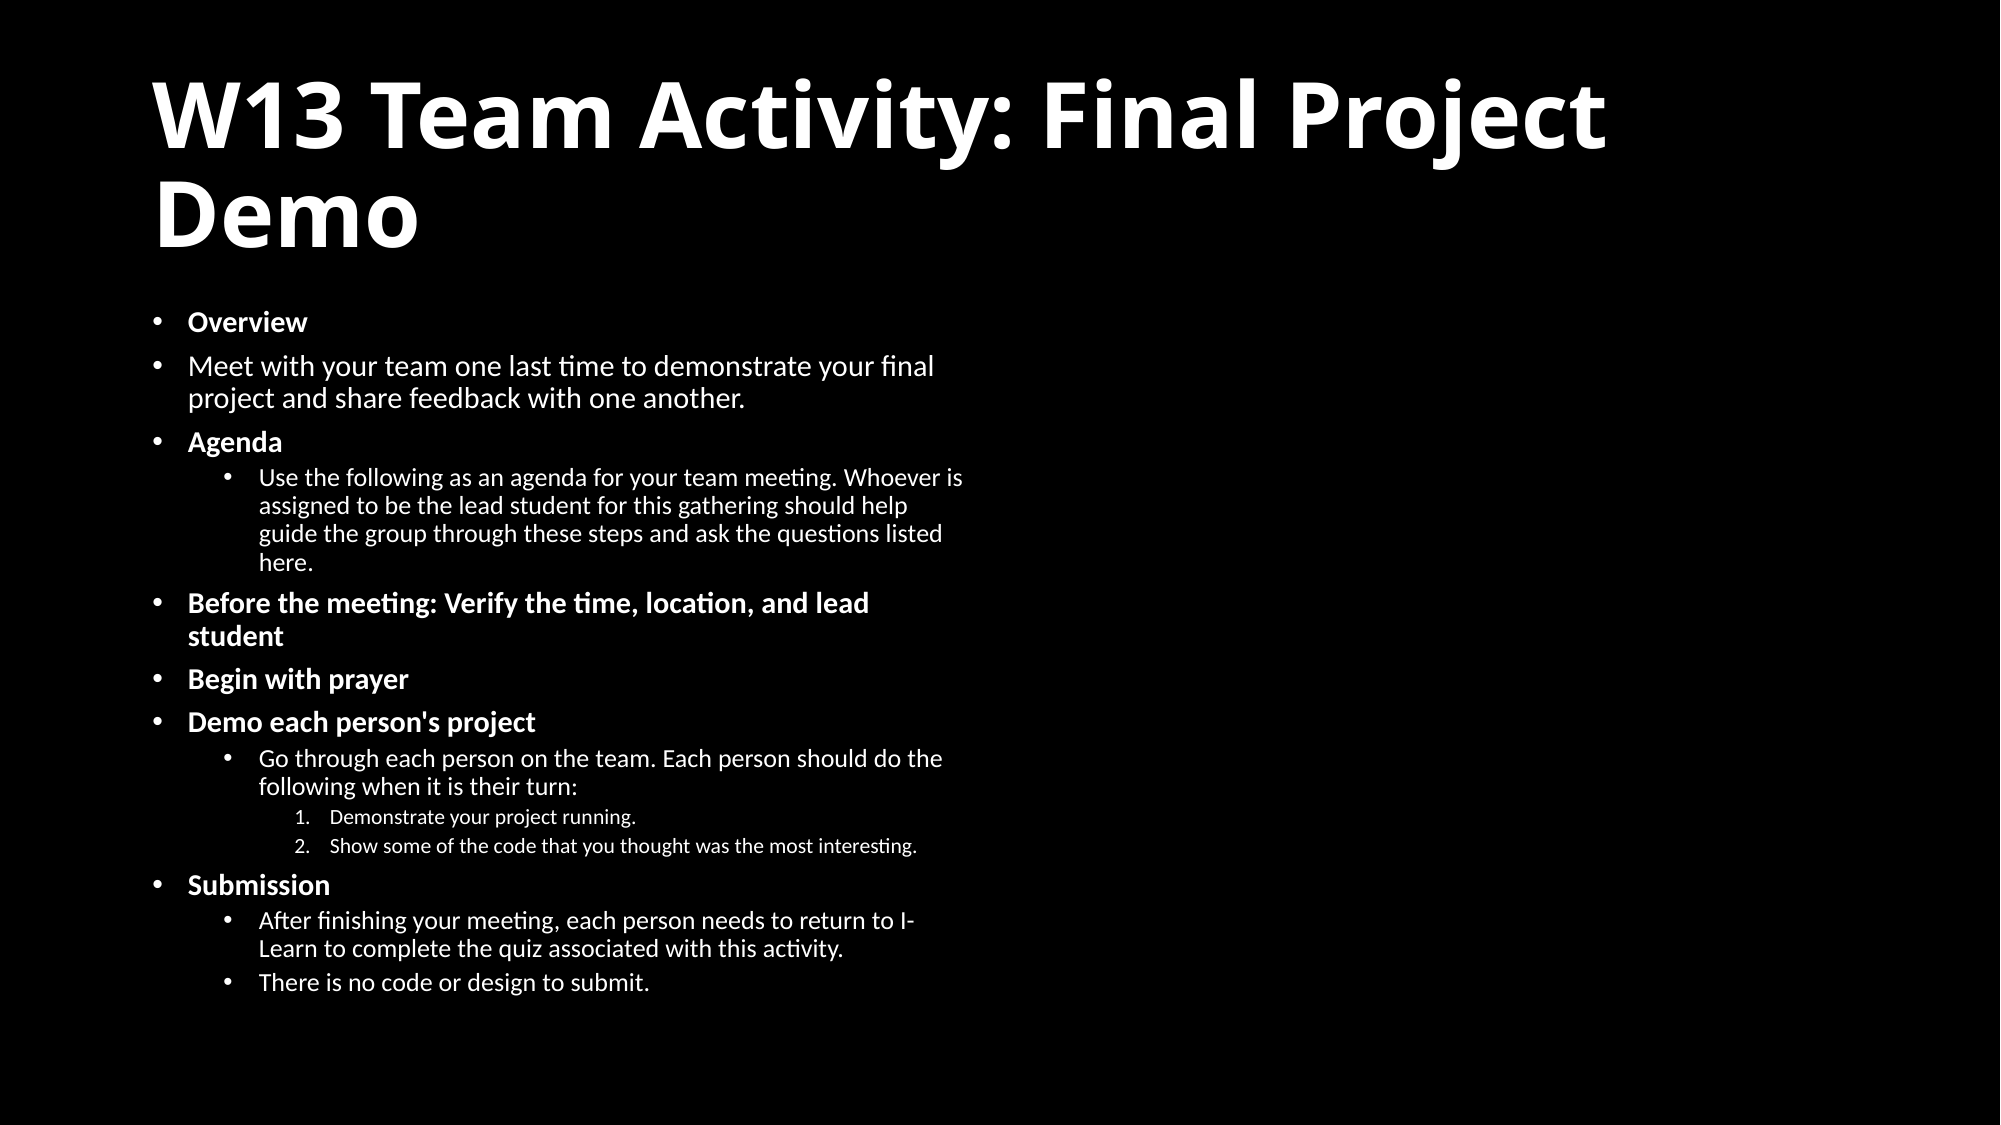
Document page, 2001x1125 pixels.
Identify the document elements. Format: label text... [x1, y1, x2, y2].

title W13 Team Activity: Final Project Demo [137, 59, 1863, 278]
list Overview Meet with your team one last time to demonstrate your final project and share feedback with one another. Agenda Use the following as an agenda for your team meeting. Whoever is assigned to be the lead student for this gathering should help guide the group through these steps and ask the questions listed here. Before the meeting: Verify the time, location, and lead student Begin with prayer Demo each person's project Go through each person on the team. Each person should do the following when it is their turn: Demonstrate your project running. Show some of the code that you thought was the most interesting. Submission After finishing your meeting, each person needs to return to I-Learn to complete the quiz associated with this activity. There is no code or design to submit. [137, 299, 988, 1014]
